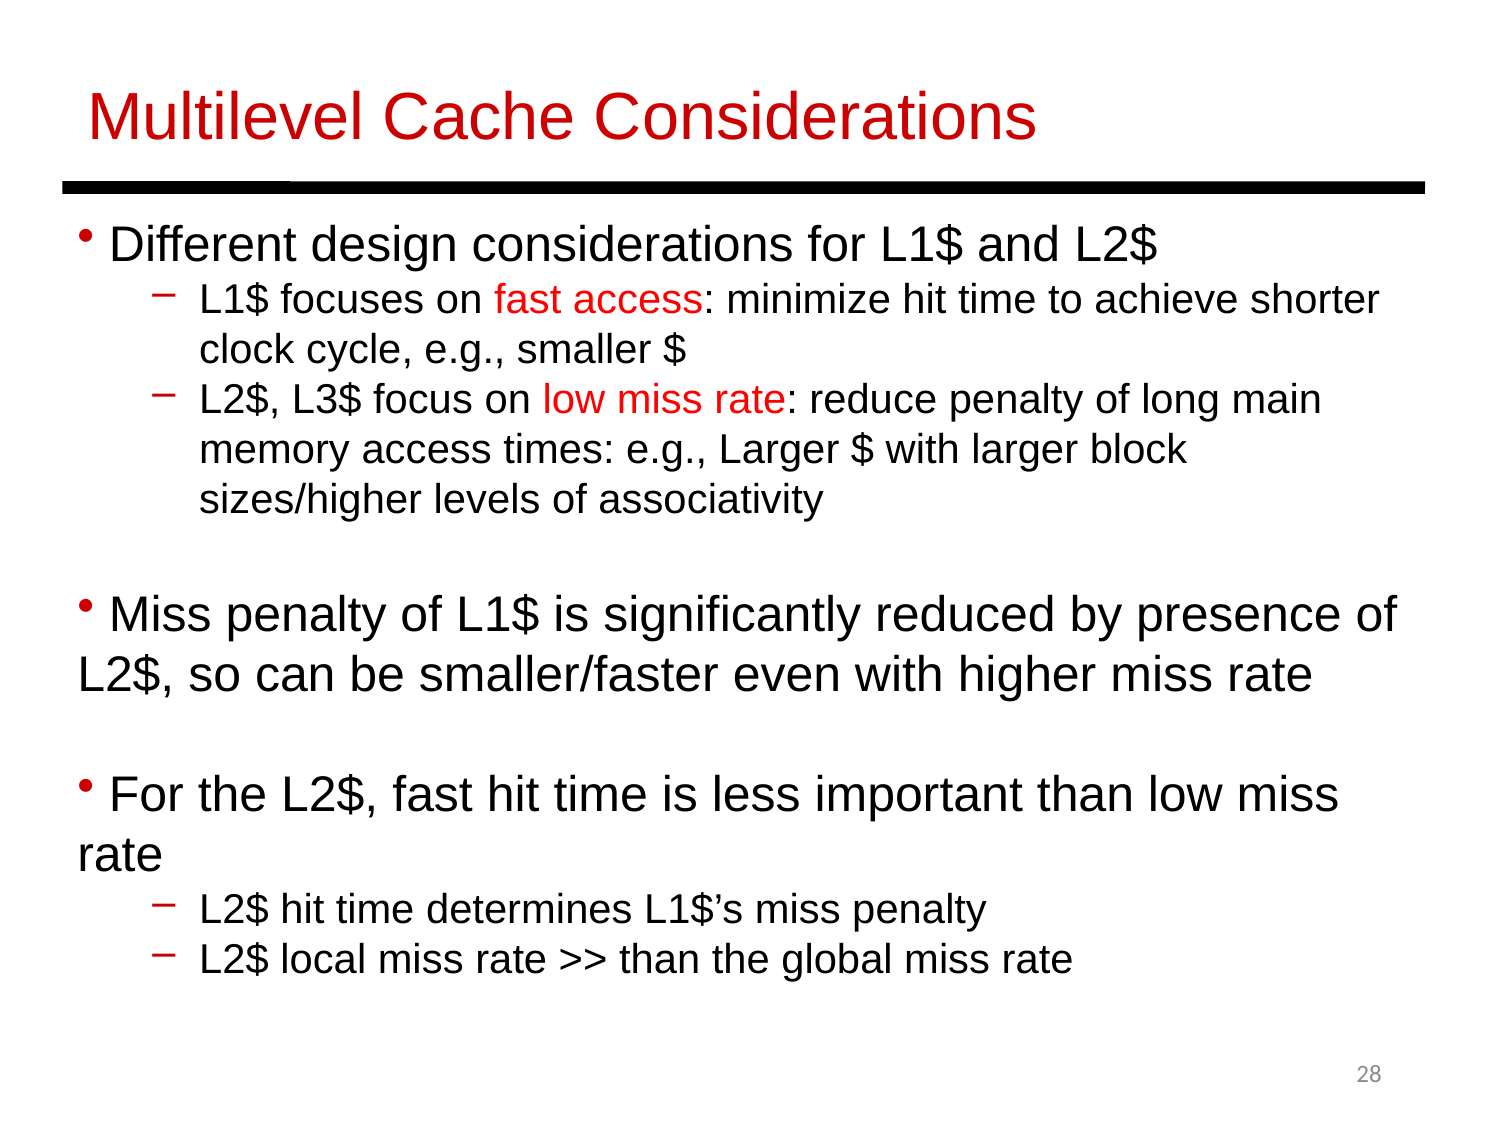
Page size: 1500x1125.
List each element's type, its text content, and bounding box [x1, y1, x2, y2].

slide_number 28 [1059, 1042, 1397, 1103]
text_box Different design considerations for L1$ and L2$ L1$ focuses on fast access: minimize hit time to achieve shorter clock cycle, e.g., smaller $ L2$, L3$ focus on low miss rate: reduce penalty of long main memory access times: e.g., Larger $ with larger block sizes/higher levels of associativity Miss penalty of L1$ is significantly reduced by presence of L2$, so can be smaller/faster even with higher miss rate For the L2$, fast hit time is less important than low miss rate L2$ hit time determines L1$’s miss penalty L2$ local miss rate >> than the global miss rate [62, 204, 1420, 989]
text_box Multilevel Cache Considerations [72, 65, 1228, 160]
